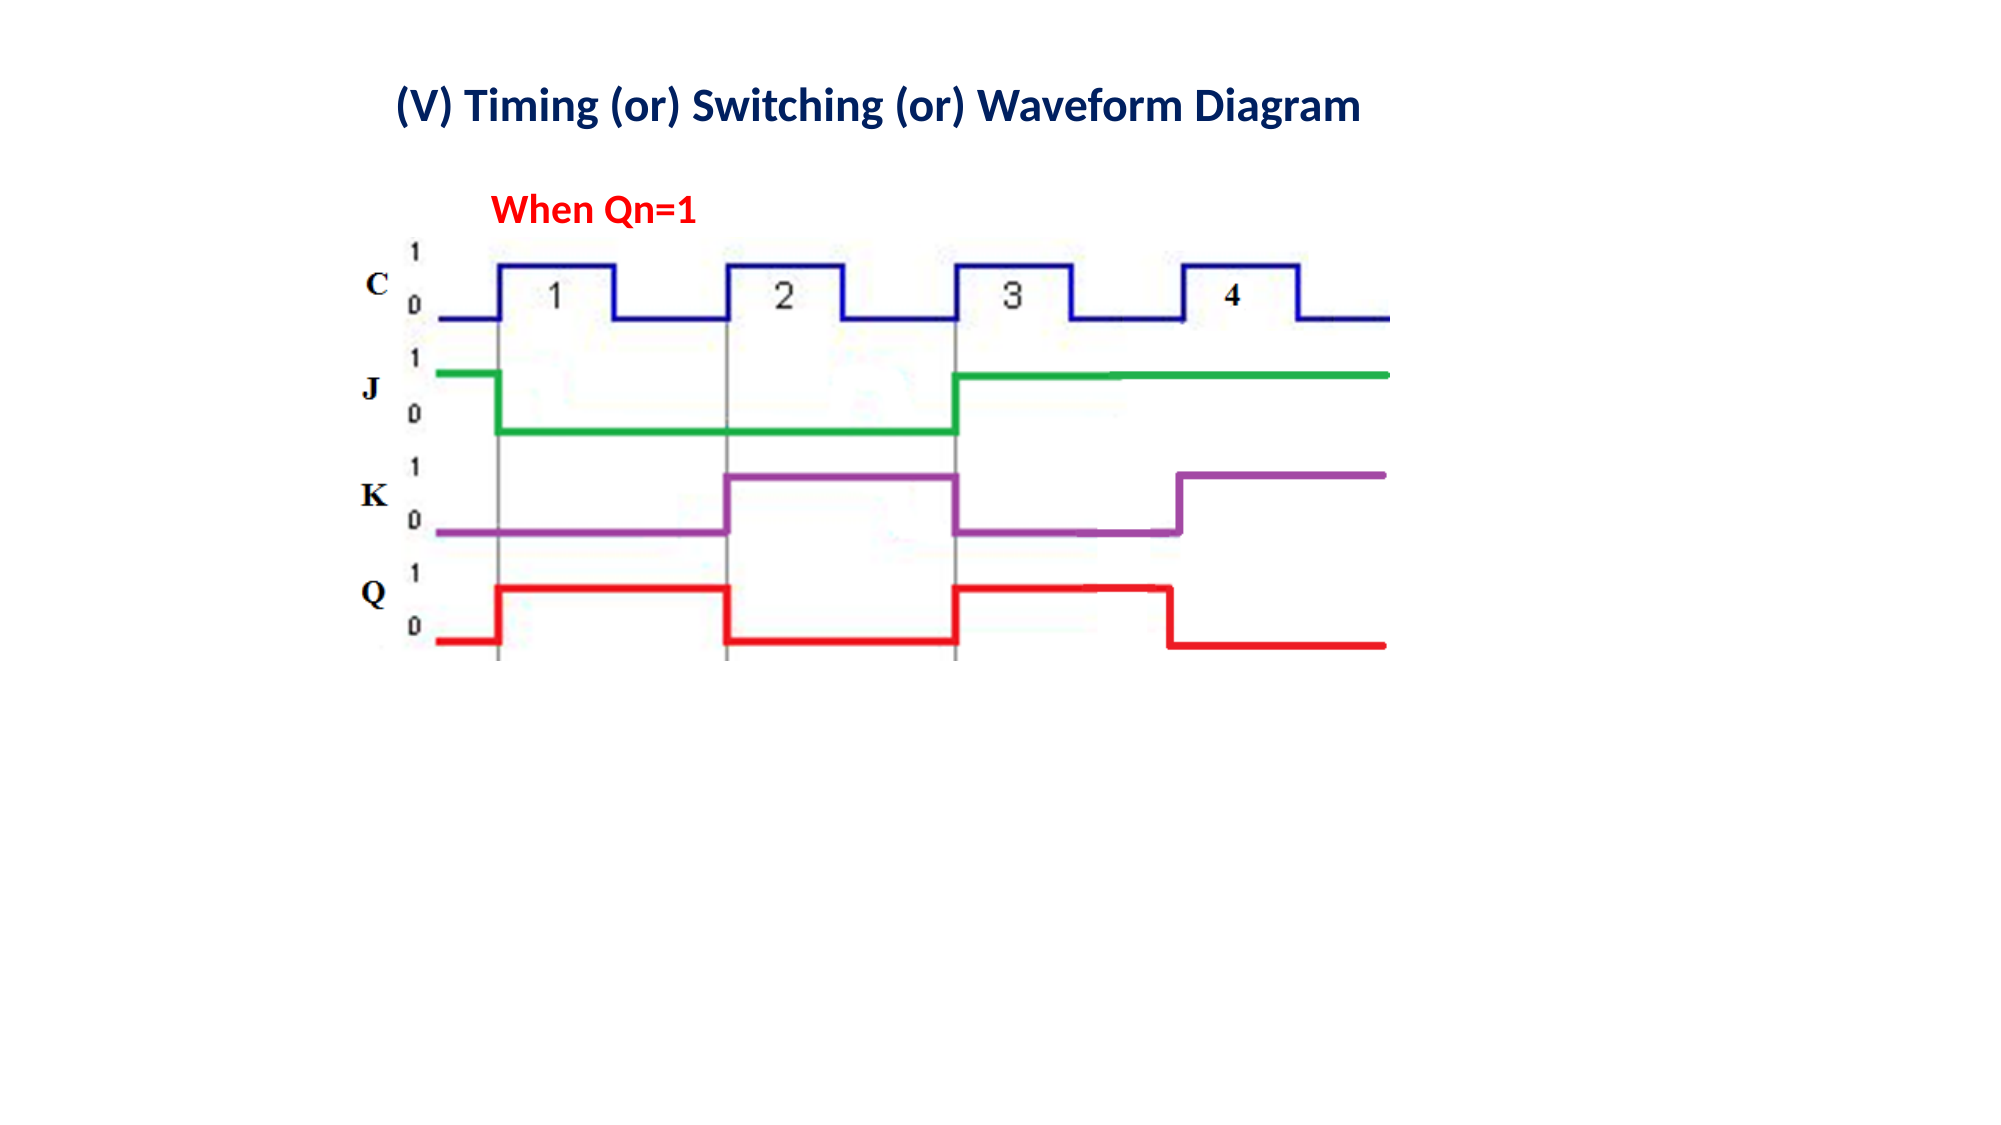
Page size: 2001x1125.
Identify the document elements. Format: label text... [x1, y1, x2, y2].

text_box (V) Timing (or) Switching (or) Waveform Diagram [380, 37, 1378, 139]
picture [349, 237, 1390, 661]
text_box When Qn=1 [475, 149, 713, 237]
